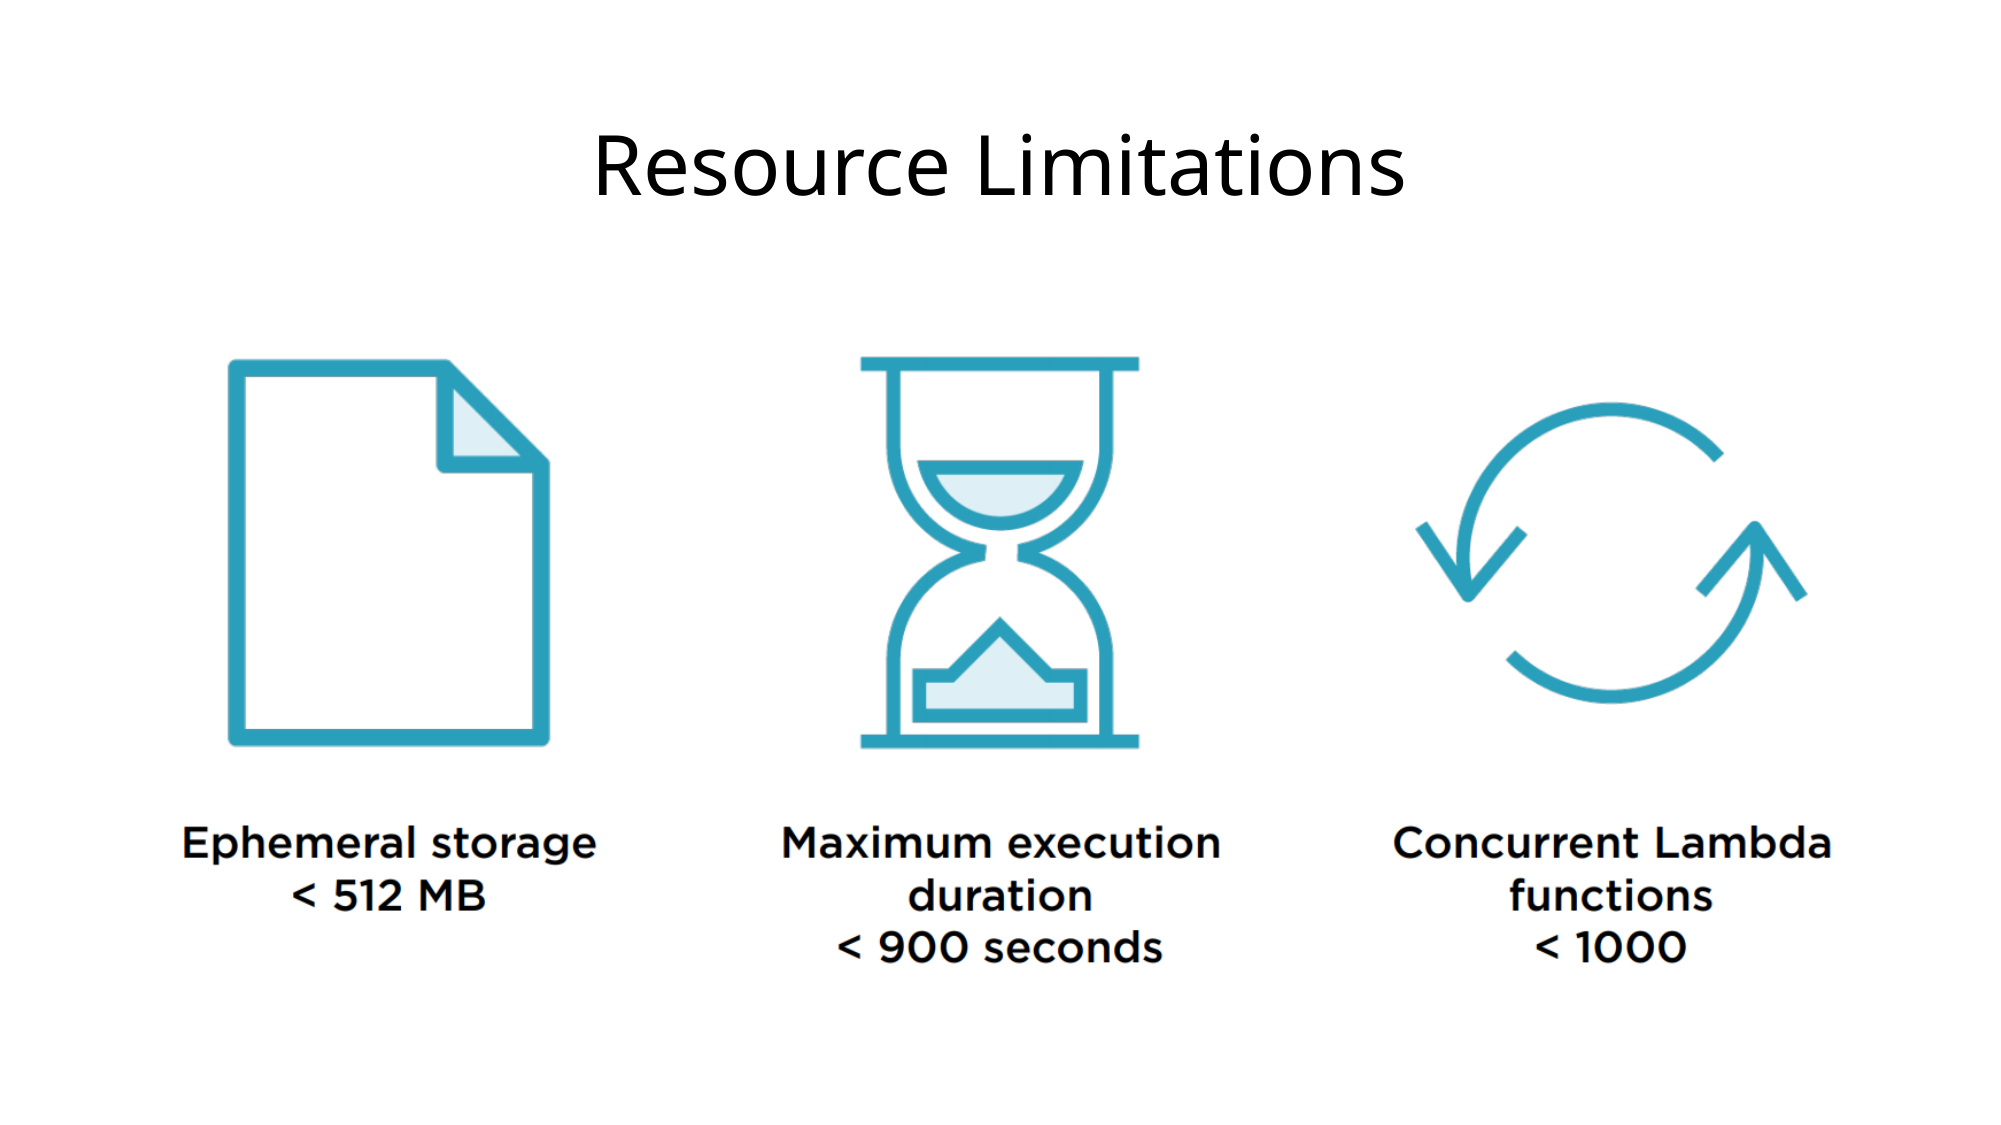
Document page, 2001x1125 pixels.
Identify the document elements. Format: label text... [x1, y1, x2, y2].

title Resource Limitations [137, 59, 1863, 278]
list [137, 322, 1863, 990]
